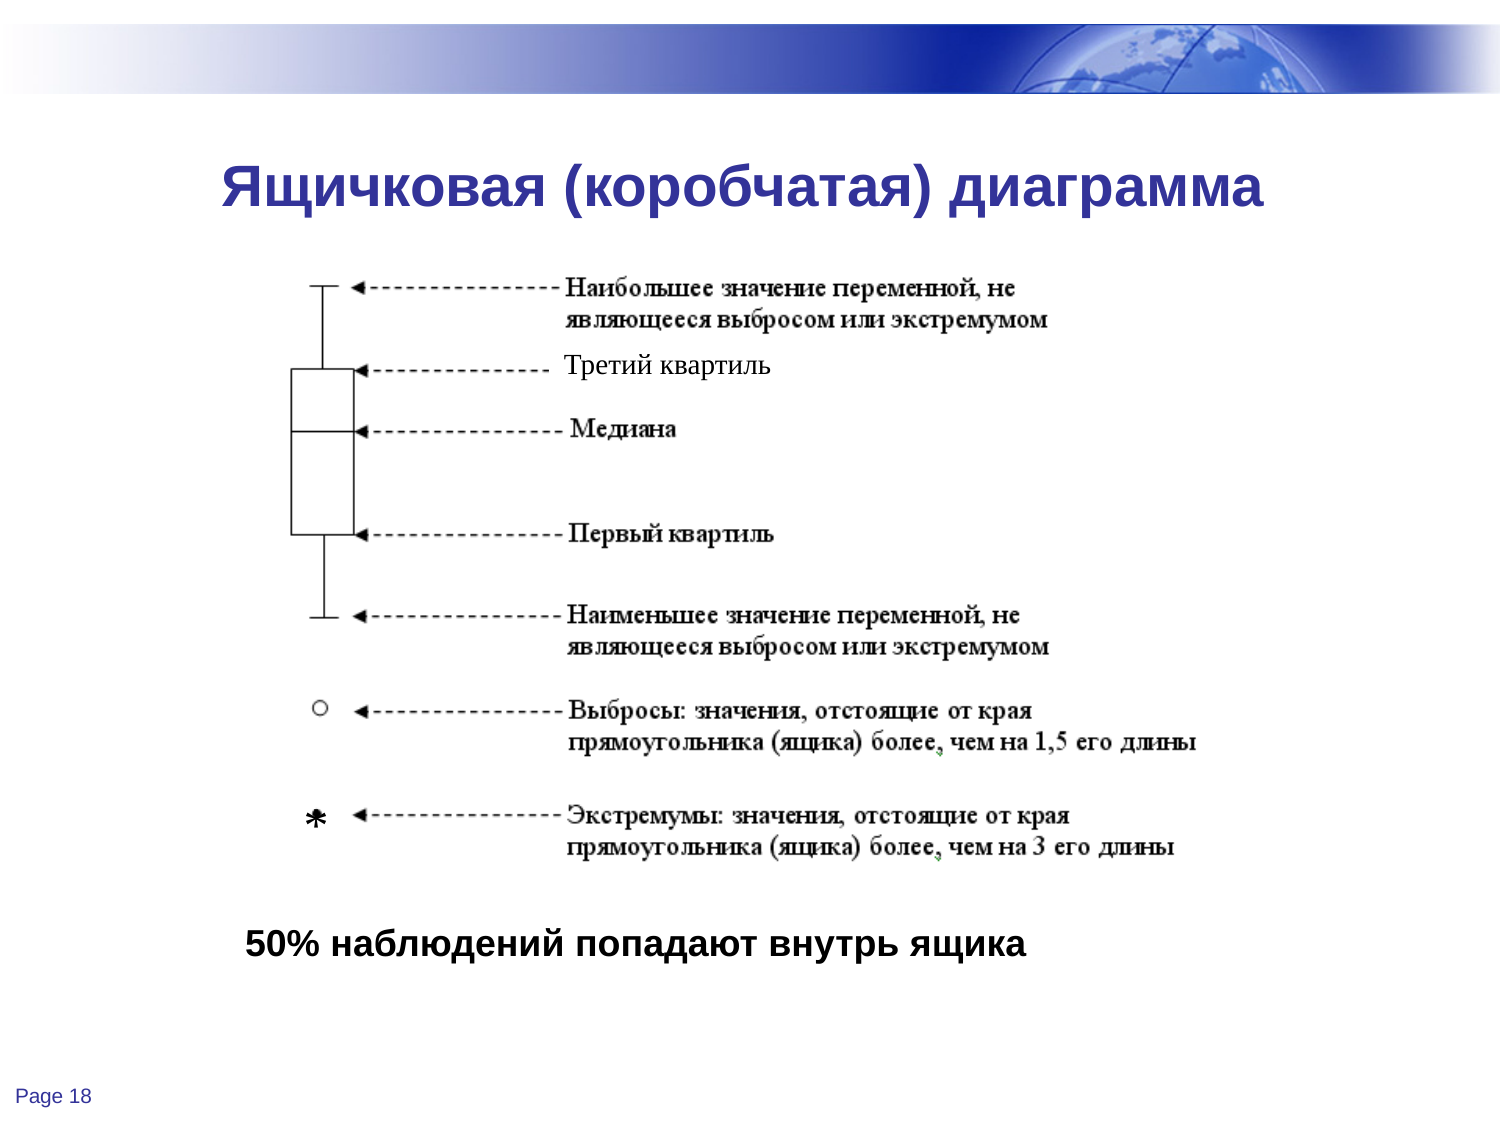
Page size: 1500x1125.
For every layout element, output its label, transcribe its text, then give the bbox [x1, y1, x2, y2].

slide_number Page 18 [0, 1074, 175, 1125]
list 50% наблюдений попадают внутрь ящика [230, 916, 1379, 1023]
picture [241, 255, 1238, 878]
title Ящичковая (коробчатая) диаграмма [206, 114, 1453, 252]
